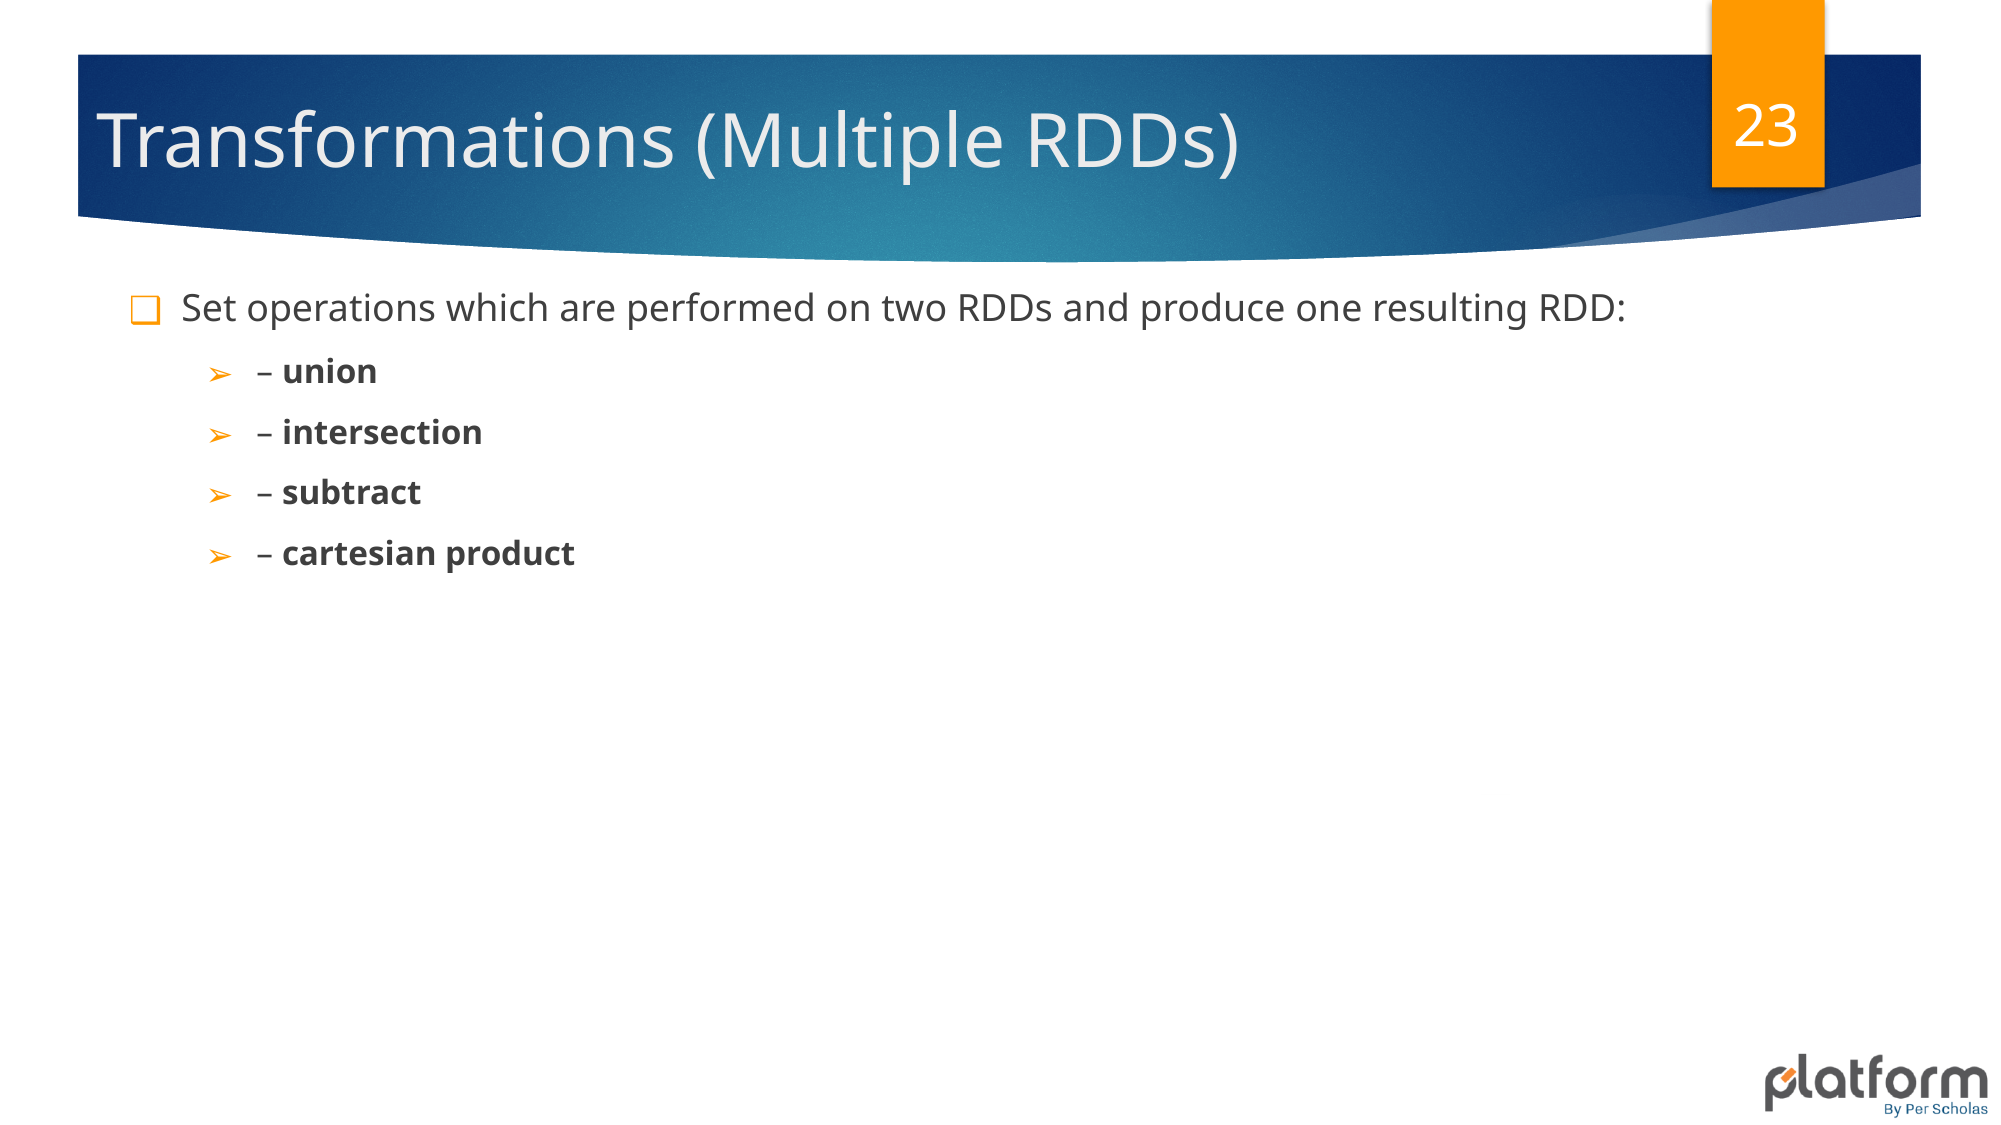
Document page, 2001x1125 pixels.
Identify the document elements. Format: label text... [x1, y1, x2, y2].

list Set operations which are performed on two RDDs and produce one resulting RDD: – union – intersection – subtract – cartesian product [91, 269, 1910, 976]
slide_number 23 [1698, 48, 1836, 175]
picture [1754, 1044, 1996, 1125]
title Actions [1546, 210, 1769, 248]
picture [79, 55, 1920, 262]
title Transformations (Multiple RDDs) [81, 79, 1519, 196]
